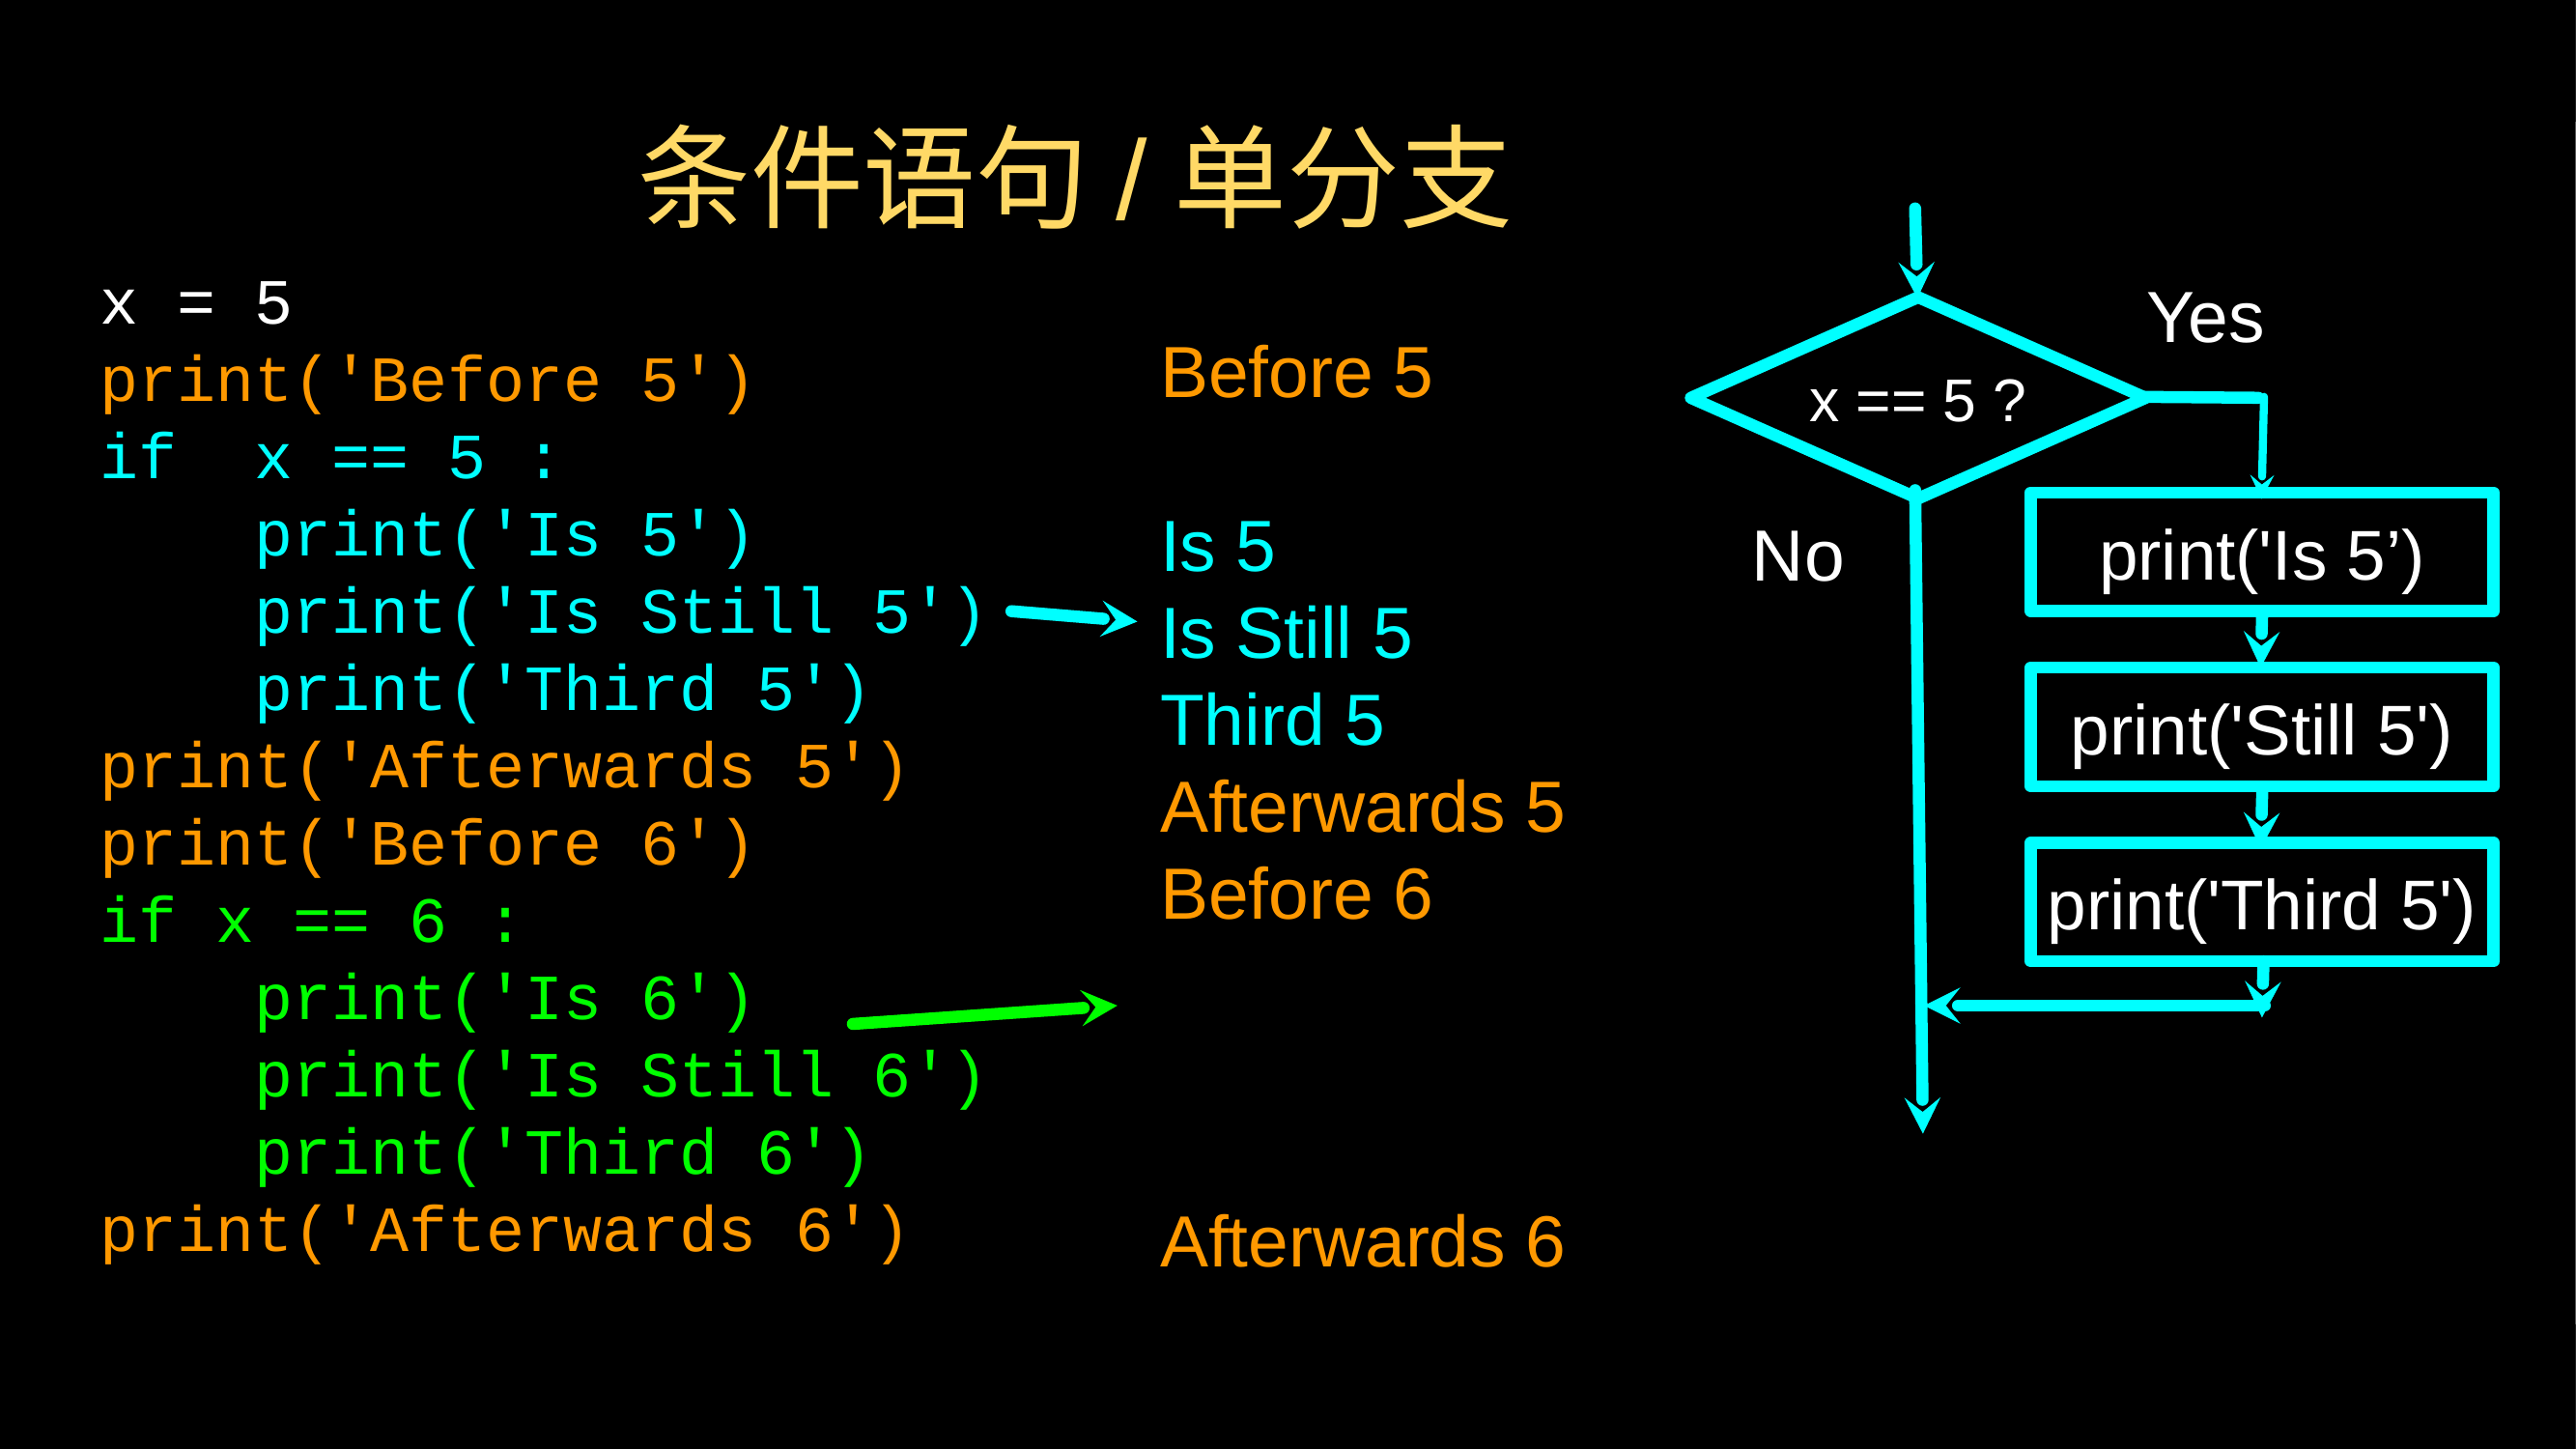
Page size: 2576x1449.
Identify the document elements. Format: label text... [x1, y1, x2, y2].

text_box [1690, 297, 2146, 499]
text_box [1124, 614, 1138, 627]
text_box [1924, 999, 1937, 1012]
text_box [1911, 286, 1924, 292]
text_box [2030, 842, 2494, 962]
text_box No [1741, 508, 1856, 596]
text_box [1916, 1122, 1929, 1134]
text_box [2030, 492, 2494, 611]
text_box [2030, 667, 2494, 787]
text_box [1105, 1000, 1118, 1012]
text_box Yes [2117, 270, 2295, 357]
text_box Before 5 Is 5 Is Still 5 Third 5 Afterwards 5 Before 6 Afterwards 6 [1160, 325, 1608, 1282]
text_box [2256, 1005, 2269, 1018]
text_box x = 5 print('Before 5') if x == 5 : print('Is 5') print('Is Still 5') print('Third 5') print('Afterwards 5') print('Before 6') if x == 6 : print('Is 6') print('Is Still 6') print('Third 6') print('Afterwards 6') [99, 260, 1005, 1264]
title 条件语句/单分支 [321, 89, 1830, 260]
text_box [2254, 655, 2268, 665]
